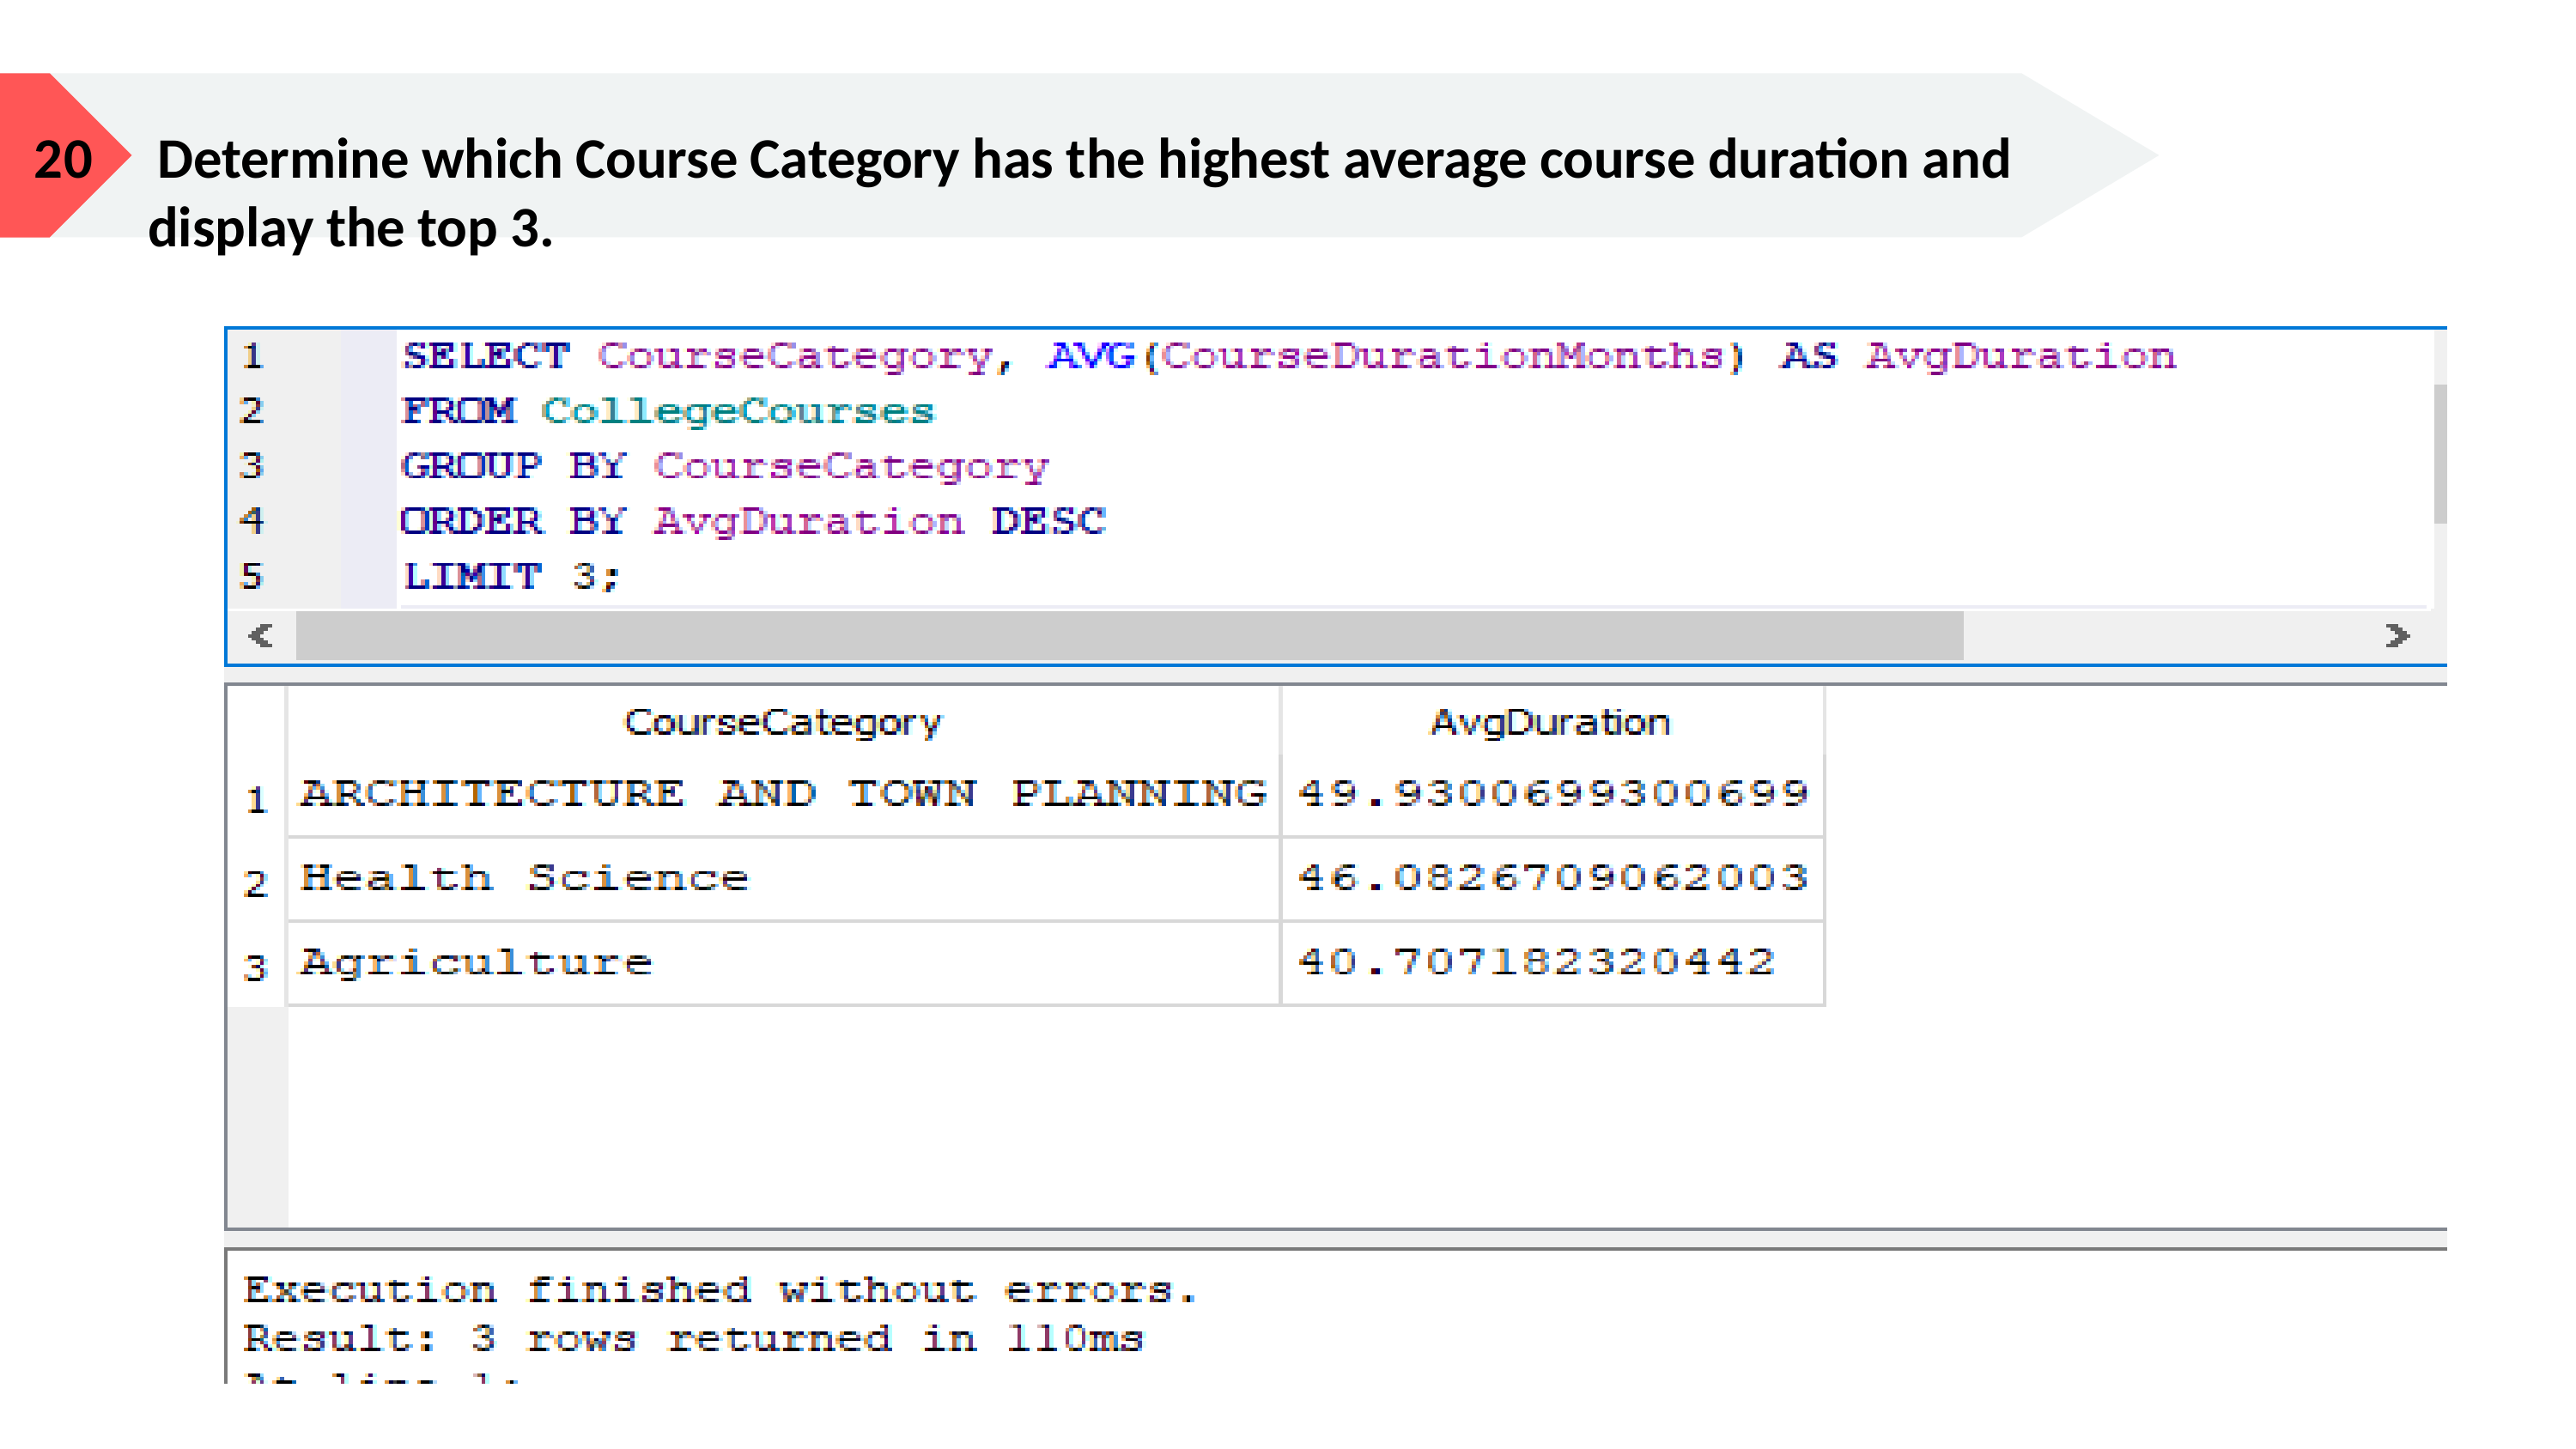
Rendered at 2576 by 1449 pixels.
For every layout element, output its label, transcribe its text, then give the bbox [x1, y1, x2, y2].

title 20 Determine which Course Category has the highest average course duration and display the top 3. [32, 118, 2323, 363]
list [211, 317, 2448, 1384]
